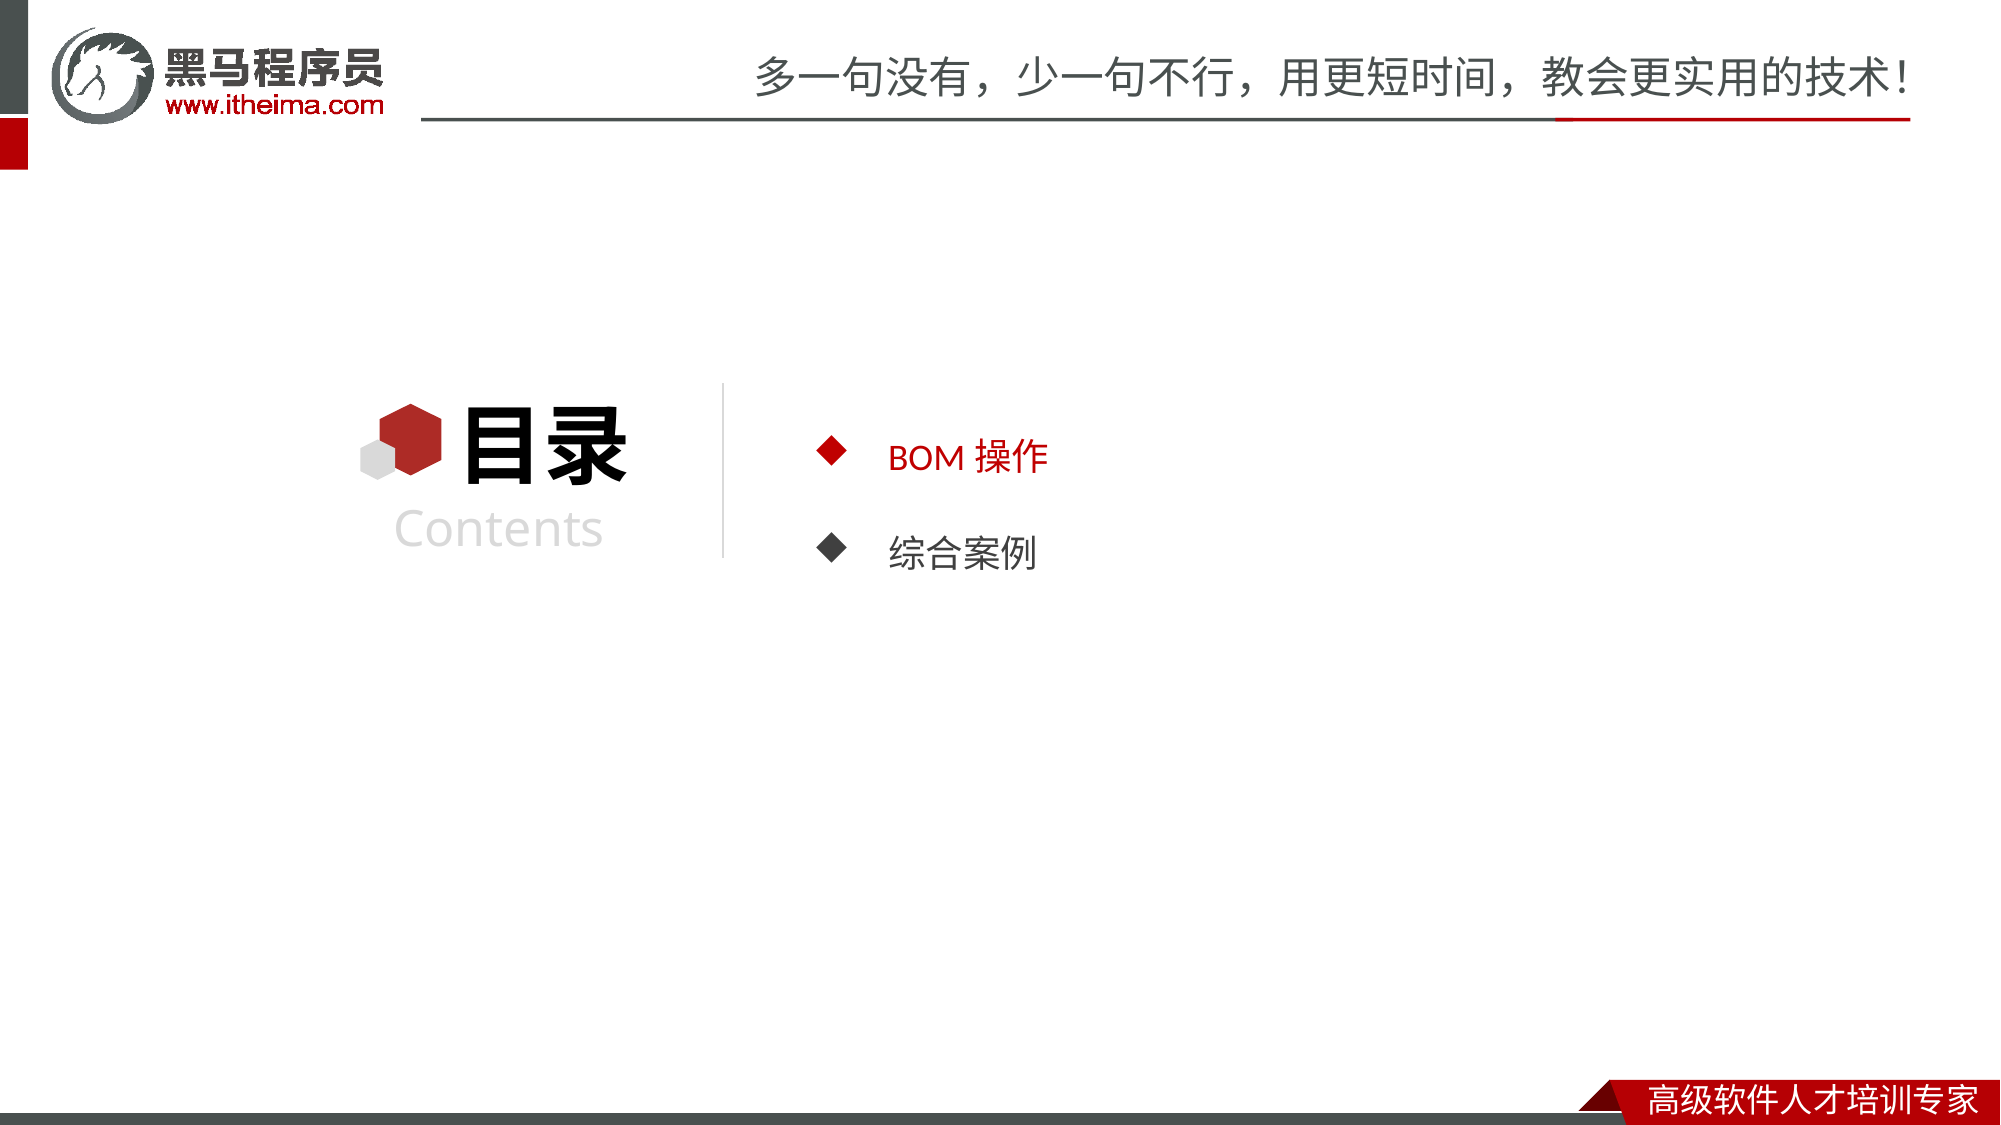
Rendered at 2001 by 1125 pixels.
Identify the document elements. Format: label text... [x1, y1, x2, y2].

list BOM操作 综合案例 [798, 178, 1832, 785]
picture [50, 26, 384, 125]
